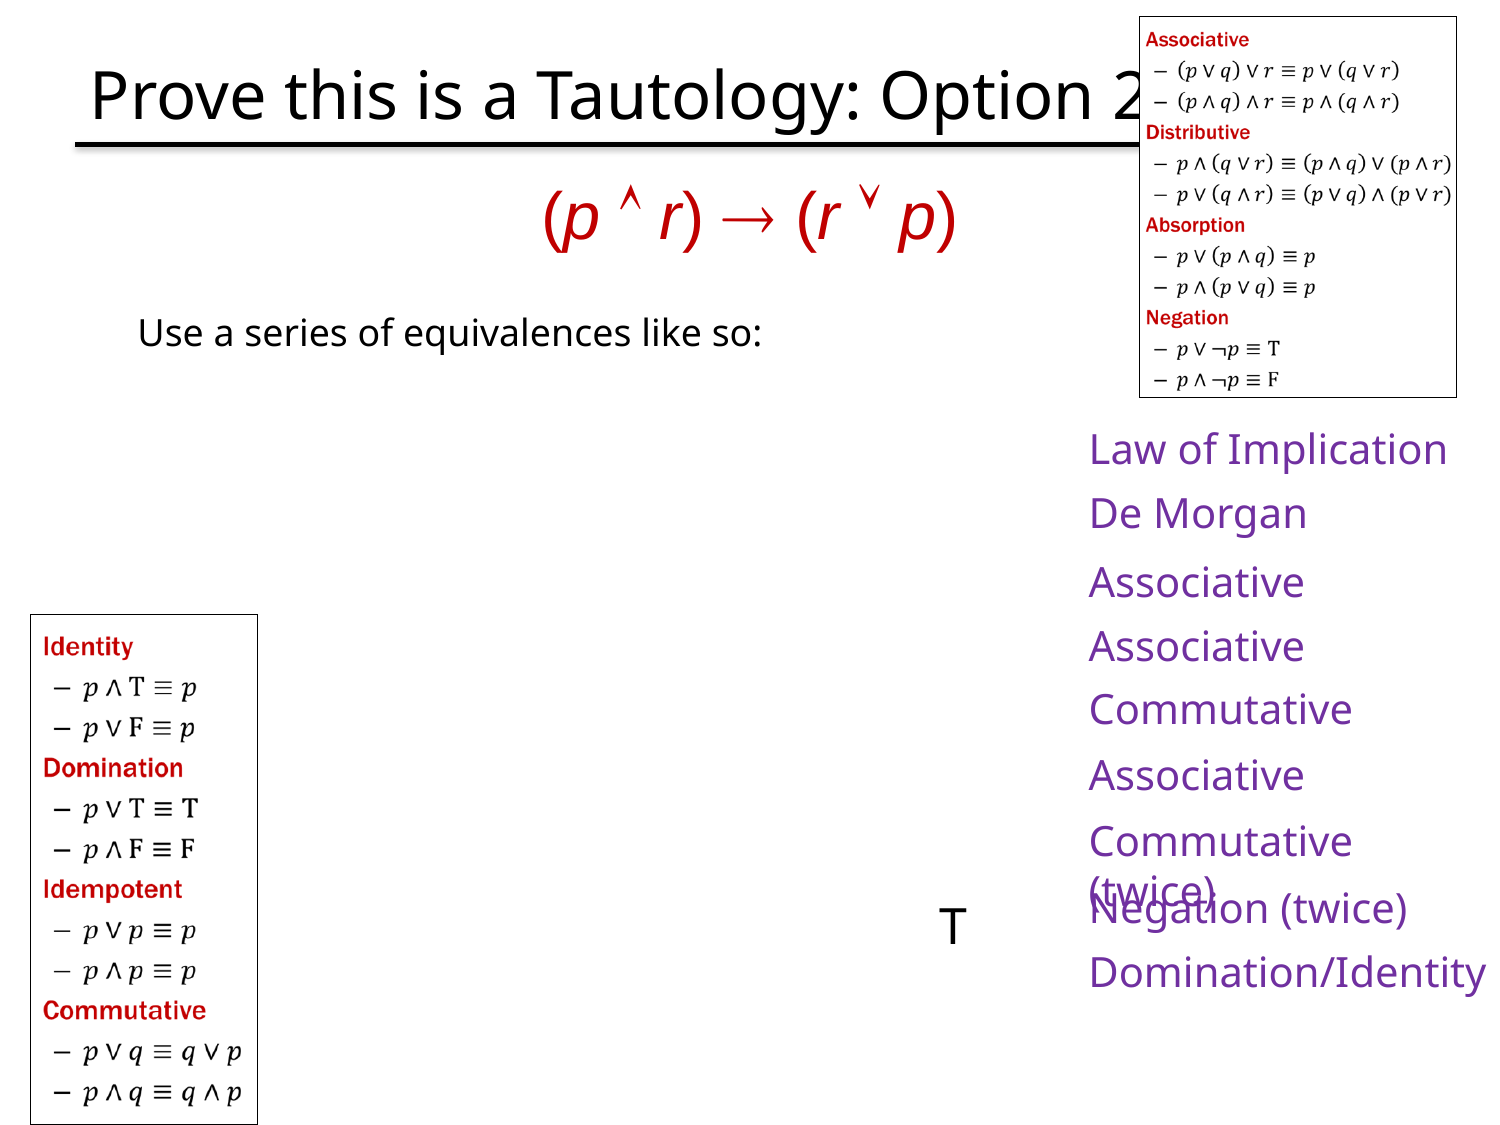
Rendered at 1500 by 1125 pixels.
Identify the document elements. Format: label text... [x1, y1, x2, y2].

text_box Associative [1073, 548, 1500, 612]
text_box De Morgan [1073, 479, 1500, 544]
text_box Commutative (twice) [1073, 806, 1500, 874]
text_box Law of Implication [1073, 415, 1500, 479]
picture [30, 613, 258, 1125]
title Prove this is a Tautology: Option 2 [75, 45, 1134, 145]
text_box Associative [1073, 741, 1500, 806]
text_box Commutative [1073, 675, 1500, 741]
text_box Domination/Identity [1073, 938, 1500, 1004]
text_box Associative [1073, 612, 1500, 675]
text_box Negation (twice) [1073, 874, 1500, 938]
text_box (p  r)  (r  p) [74, 165, 1134, 298]
picture [1139, 15, 1457, 399]
